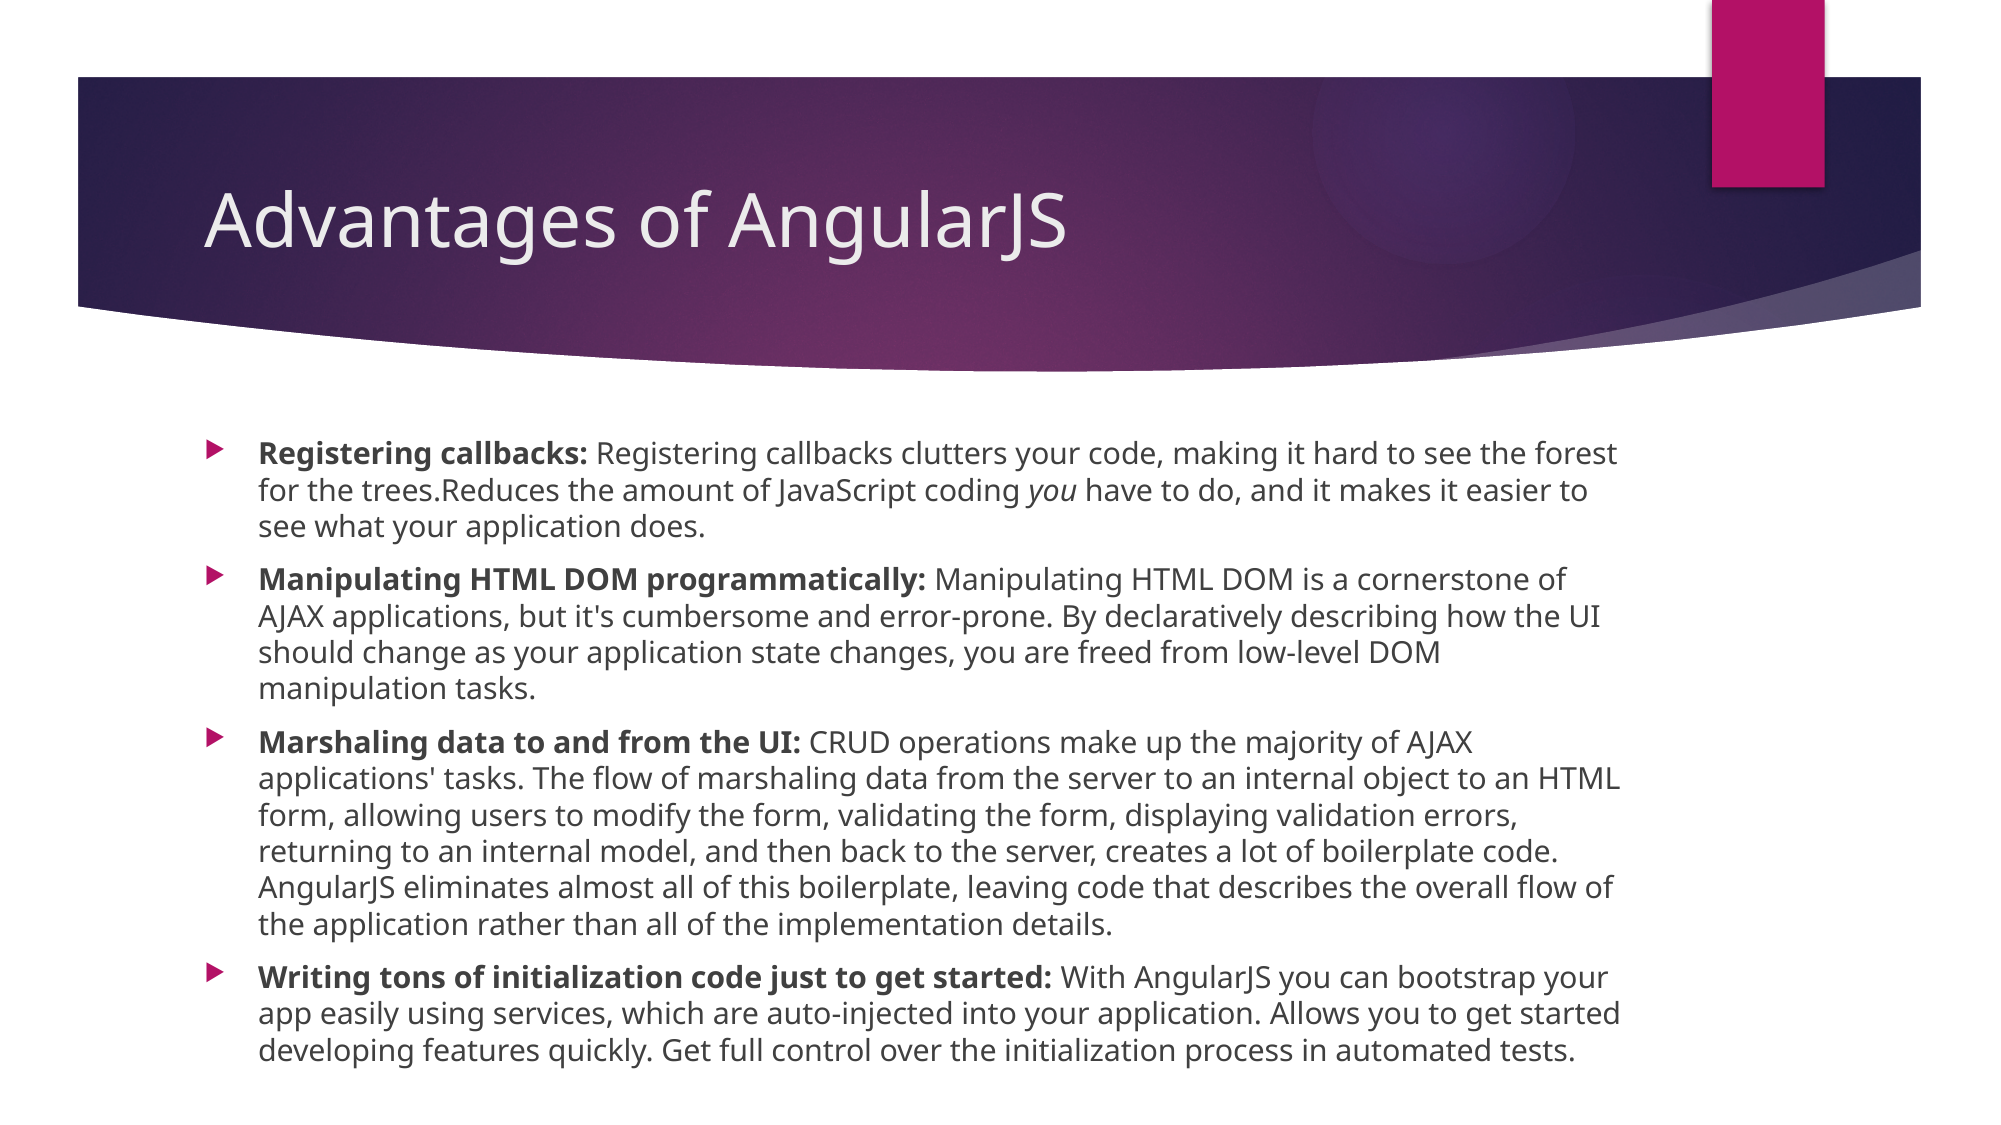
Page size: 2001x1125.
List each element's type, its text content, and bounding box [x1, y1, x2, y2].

list Registering callbacks: Registering callbacks clutters your code, making it hard to see the forest for the trees.Reduces the amount of JavaScript coding you have to do, and it makes it easier to see what your application does. Manipulating HTML DOM programmatically: Manipulating HTML DOM is a cornerstone of AJAX applications, but it's cumbersome and error-prone. By declaratively describing how the UI should change as your application state changes, you are freed from low-level DOM manipulation tasks. Marshaling data to and from the UI: CRUD operations make up the majority of AJAX applications' tasks. The flow of marshaling data from the server to an internal object to an HTML form, allowing users to modify the form, validating the form, displaying validation errors, returning to an internal model, and then back to the server, creates a lot of boilerplate code. AngularJS eliminates almost all of this boilerplate, leaving code that describes the overall flow of the application rather than all of the implementation details. Writing tons of initialization code just to get started: With AngularJS you can bootstrap your app easily using services, which are auto-injected into your application. Allows you to get started developing features quickly. Get full control over the initialization process in automated tests. [189, 427, 1638, 1107]
title Advantages of AngularJS [189, 159, 1627, 276]
